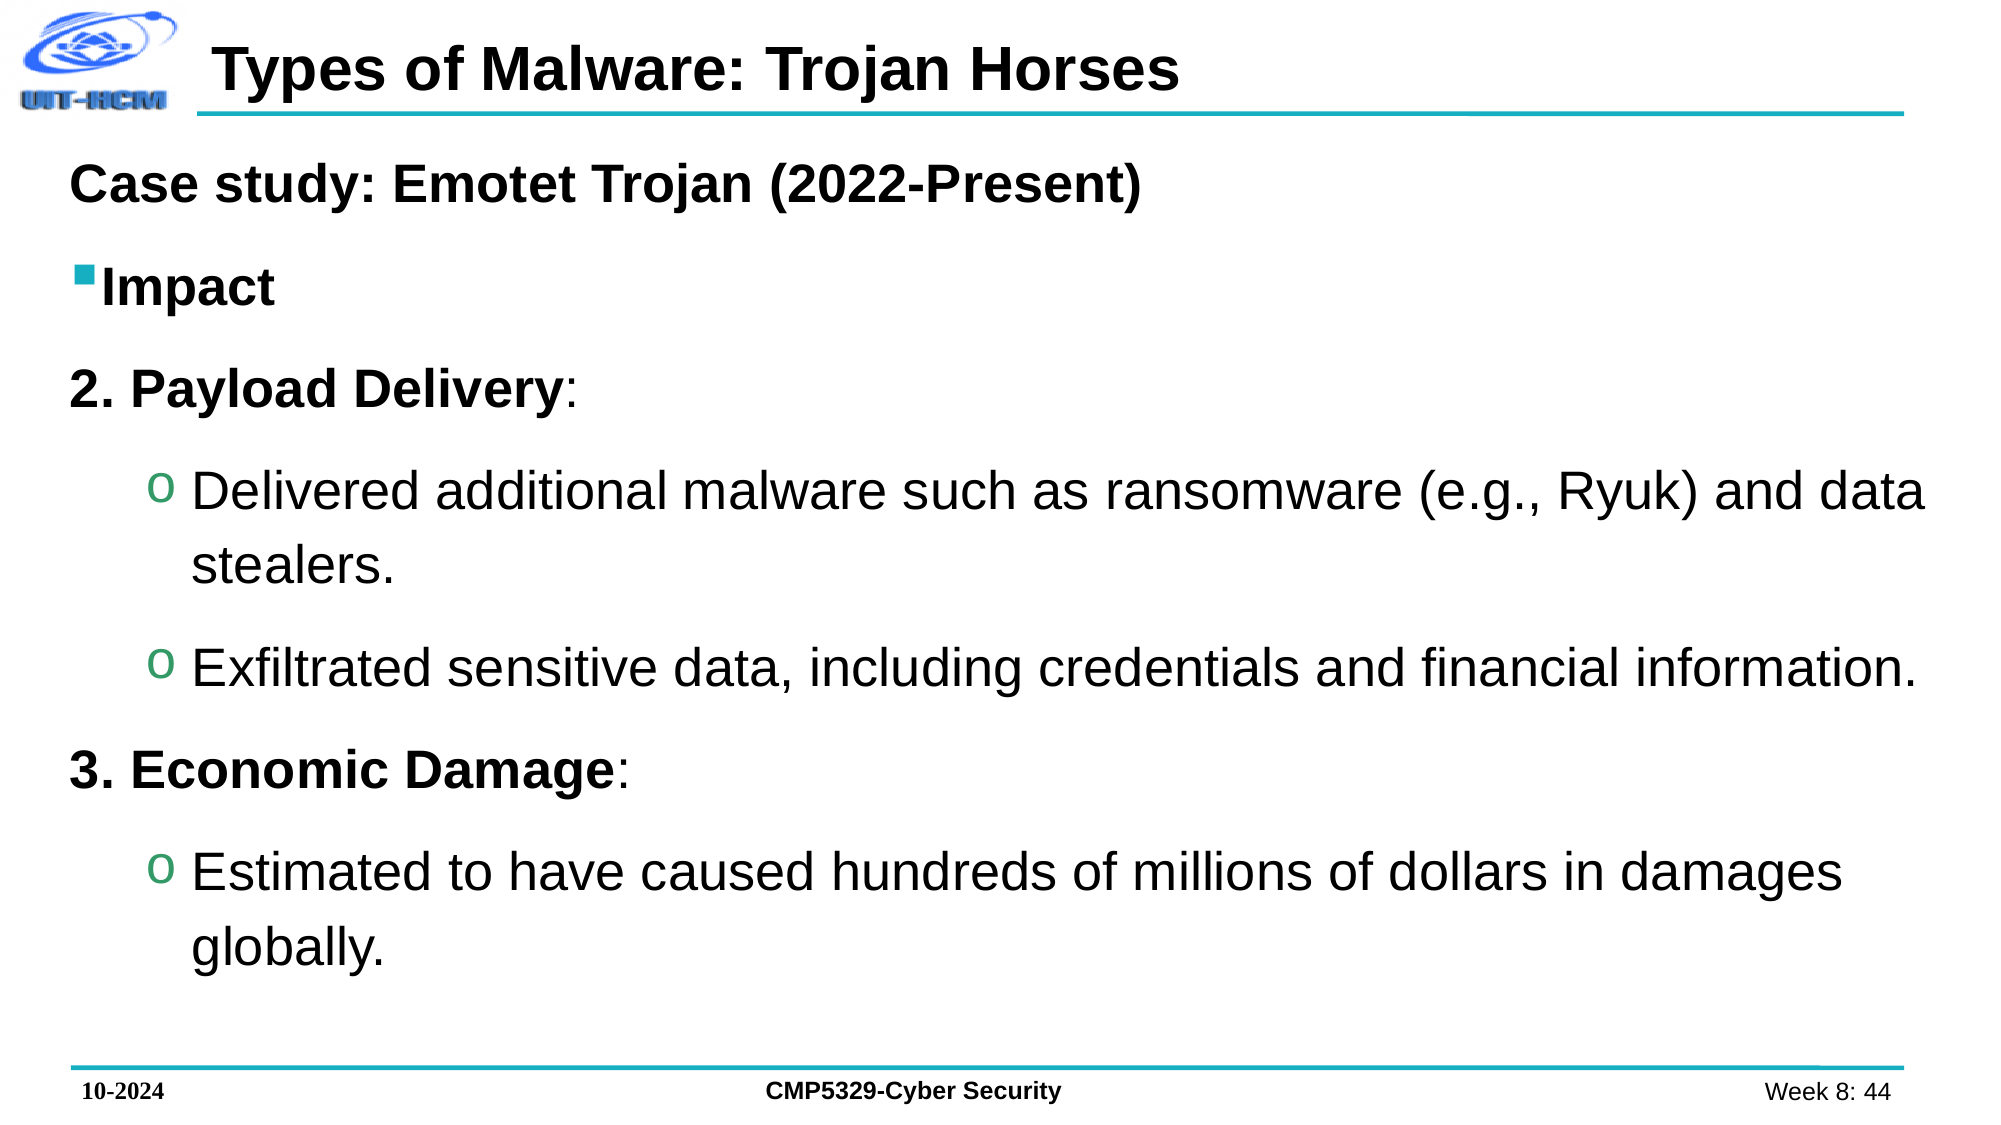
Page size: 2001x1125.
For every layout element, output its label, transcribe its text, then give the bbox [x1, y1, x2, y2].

title Types of Malware: Trojan Horses [196, 0, 1804, 130]
list Case study: Emotet Trojan (2022-Present) Impact 2. Payload Delivery: Delivered additional malware such as ransomware (e.g., Ryuk) and data stealers. Exfiltrated sensitive data, including credentials and financial information. 3. Economic Damage: Estimated to have caused hundreds of millions of dollars in damages globally. [55, 131, 1945, 1055]
picture [1, 0, 196, 120]
